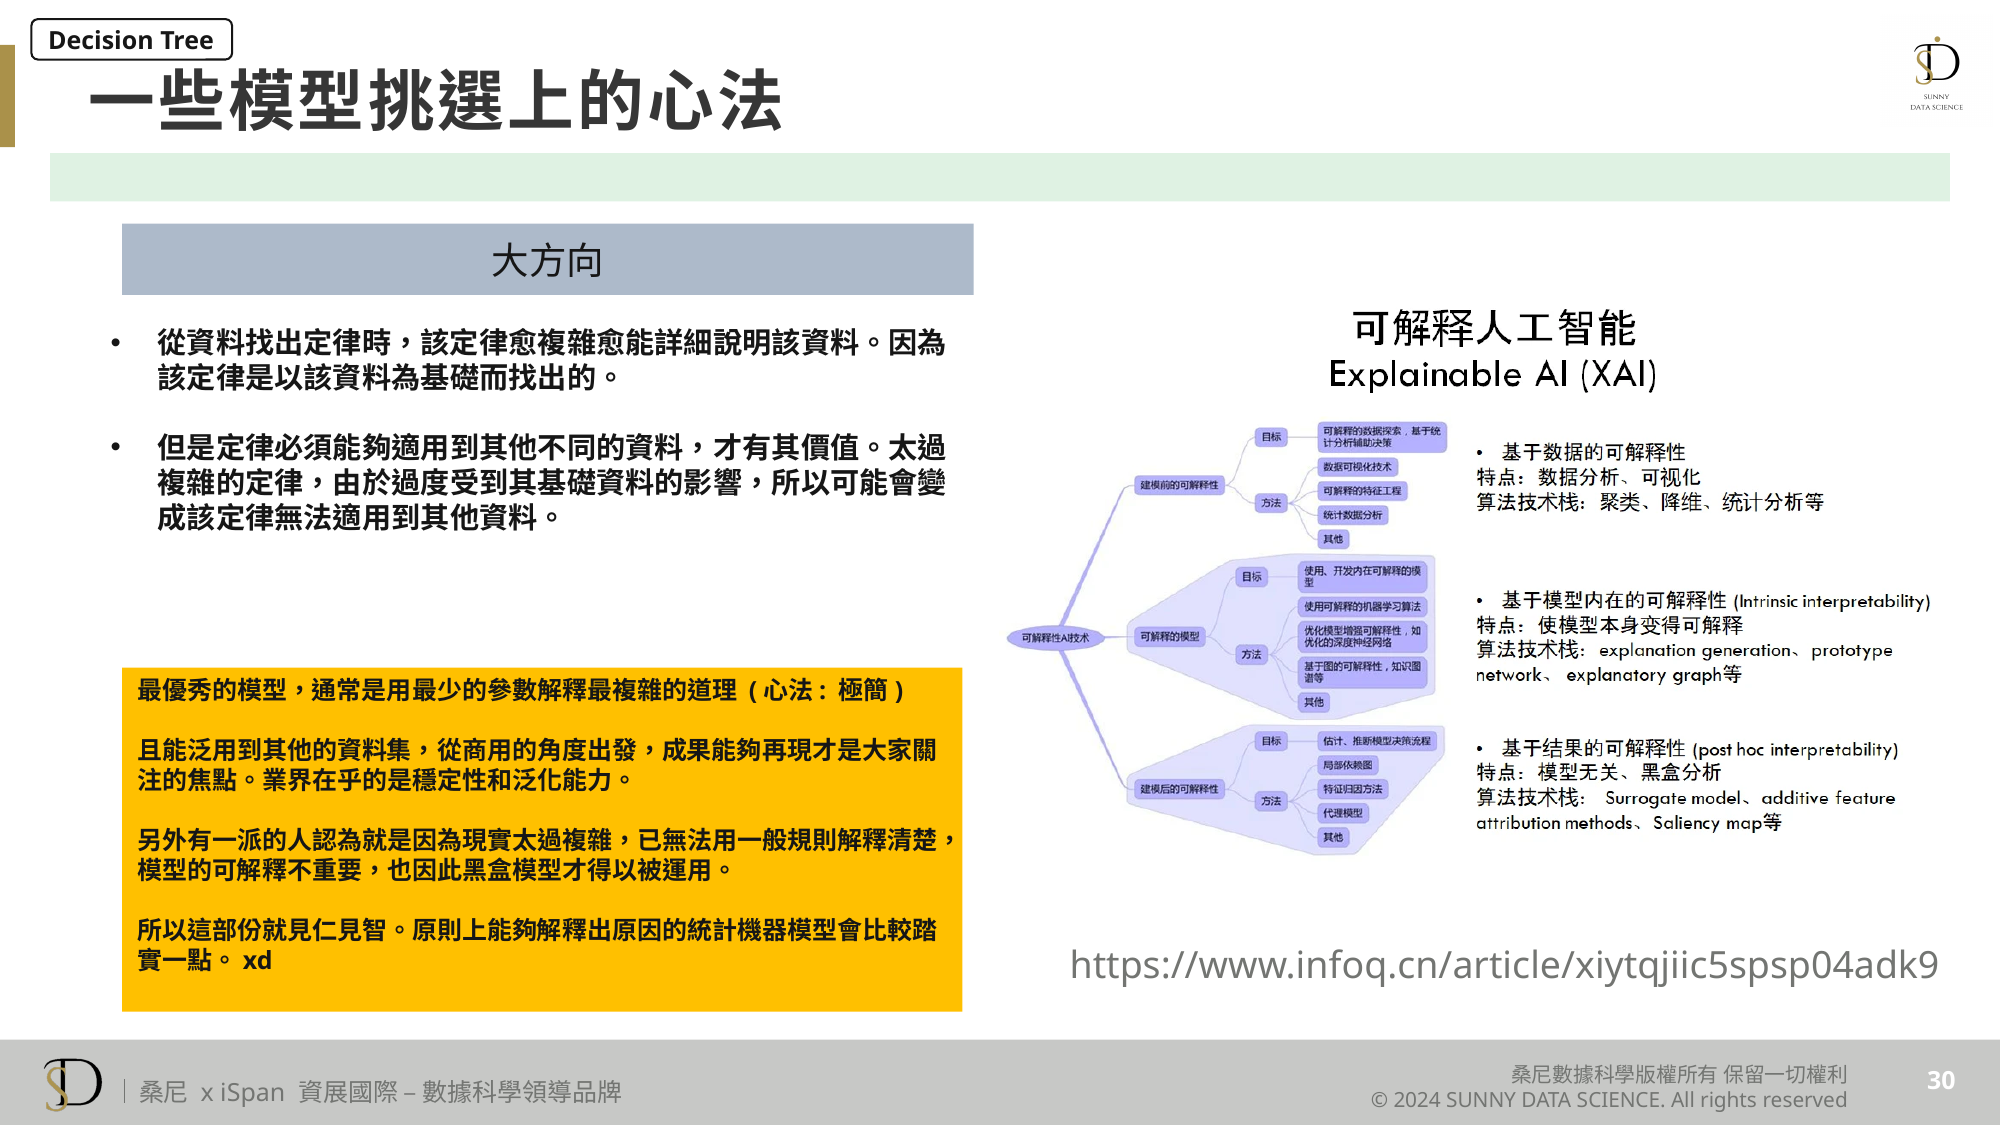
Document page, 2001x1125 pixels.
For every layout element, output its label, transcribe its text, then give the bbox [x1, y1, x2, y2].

picture [0, 1020, 145, 1125]
text_box 從資料找出定律時，該定律愈複雜愈能詳細說明該資料。因為該定律是以該資料為基礎而找出的。 但是定律必須能夠適用到其他不同的資料，才有其價值。太過複雜的定律，由於過度受到其基礎資料的影響，所以可能會變成該定律無法適用到其他資料。 [95, 317, 974, 577]
text_box 最優秀的模型，通常是用最少的參數解釋最複雜的道理 (心法: 極簡) 且能泛用到其他的資料集，從商用的角度出發，成果能夠再現才是大家關注的焦點。業界在乎的是穩定性和泛化能力。 另外有一派的人認為就是因為現實太過複雜，已無法用一般規則解釋清楚，模型的可解釋不重要，也因此黑盒模型才得以被運用。 所以這部份就見仁見智。原則上能夠解釋出原因的統計機器模型會比較踏實一點。xd [122, 667, 963, 1012]
text_box Decision Tree [30, 18, 234, 61]
text_box 一些模型挑選上的心法 [73, 39, 1937, 152]
picture [1880, 14, 1993, 127]
text_box https://www.infoq.cn/article/xiytqjiic5spsp04adk9 [1054, 934, 1956, 994]
picture [999, 280, 1968, 862]
text_box [49, 152, 1951, 202]
text_box 大方向 [121, 222, 975, 296]
